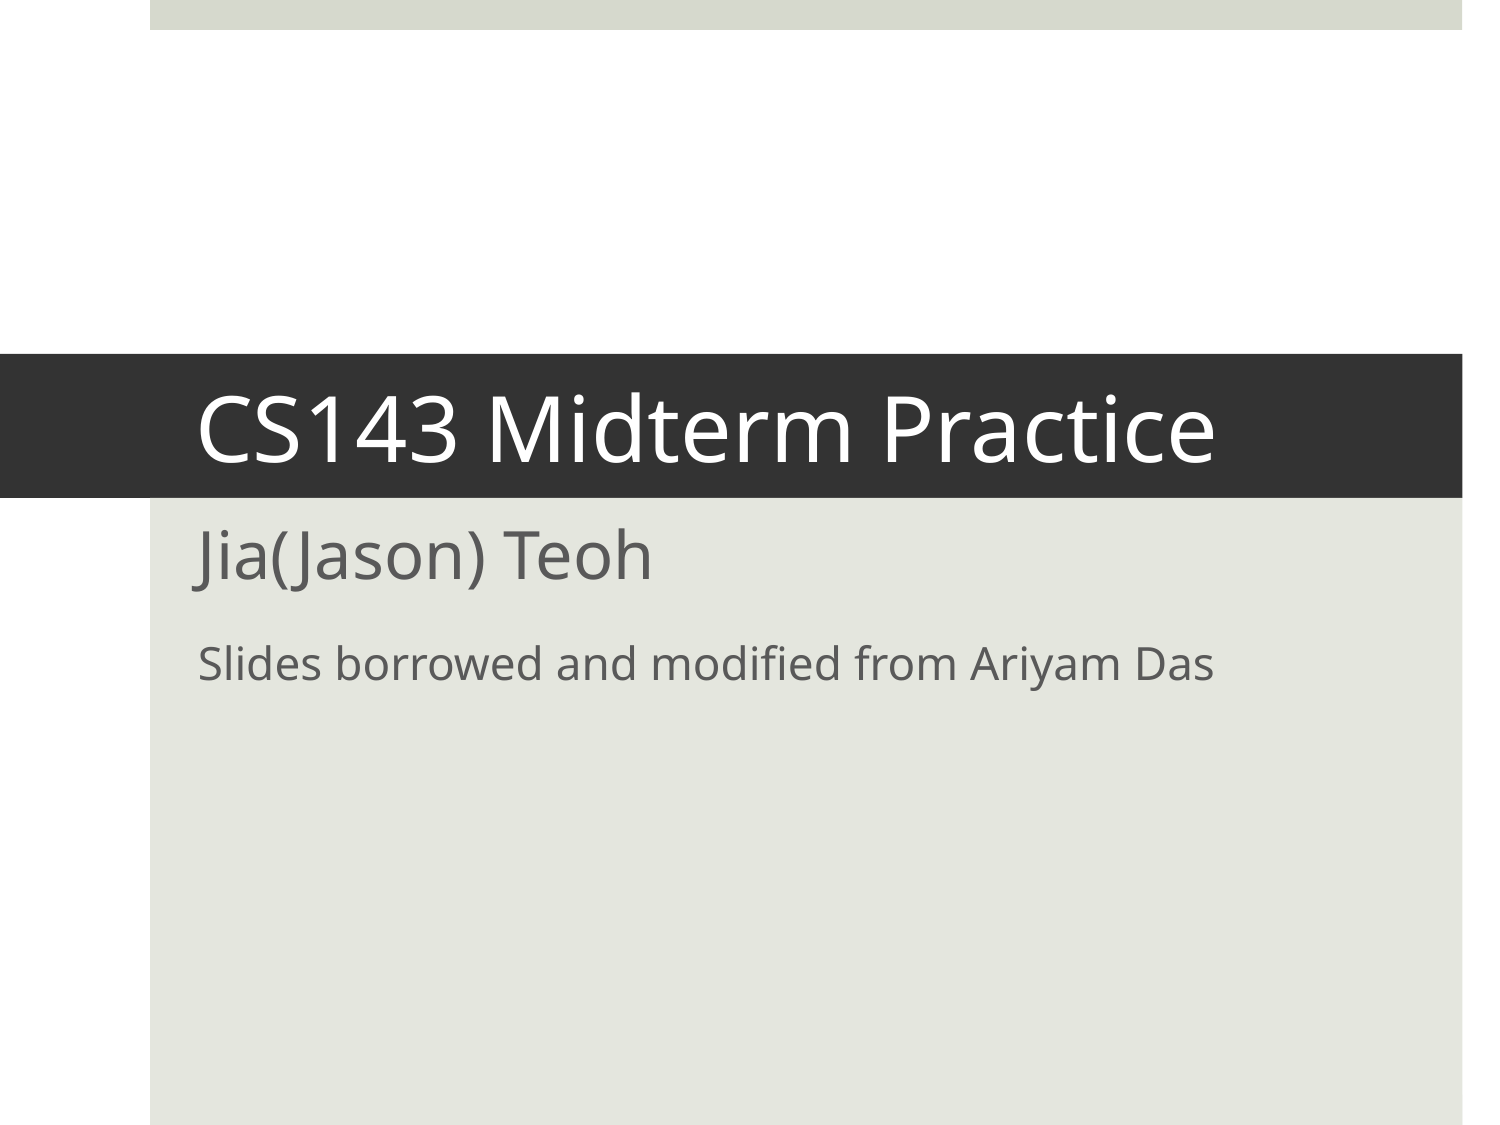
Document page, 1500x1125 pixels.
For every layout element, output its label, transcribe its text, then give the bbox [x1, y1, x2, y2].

title CS143 Midterm Practice [0, 353, 1463, 498]
subtitle Jia(Jason) Teoh Slides borrowed and modified from Ariyam Das [150, 497, 1463, 1125]
